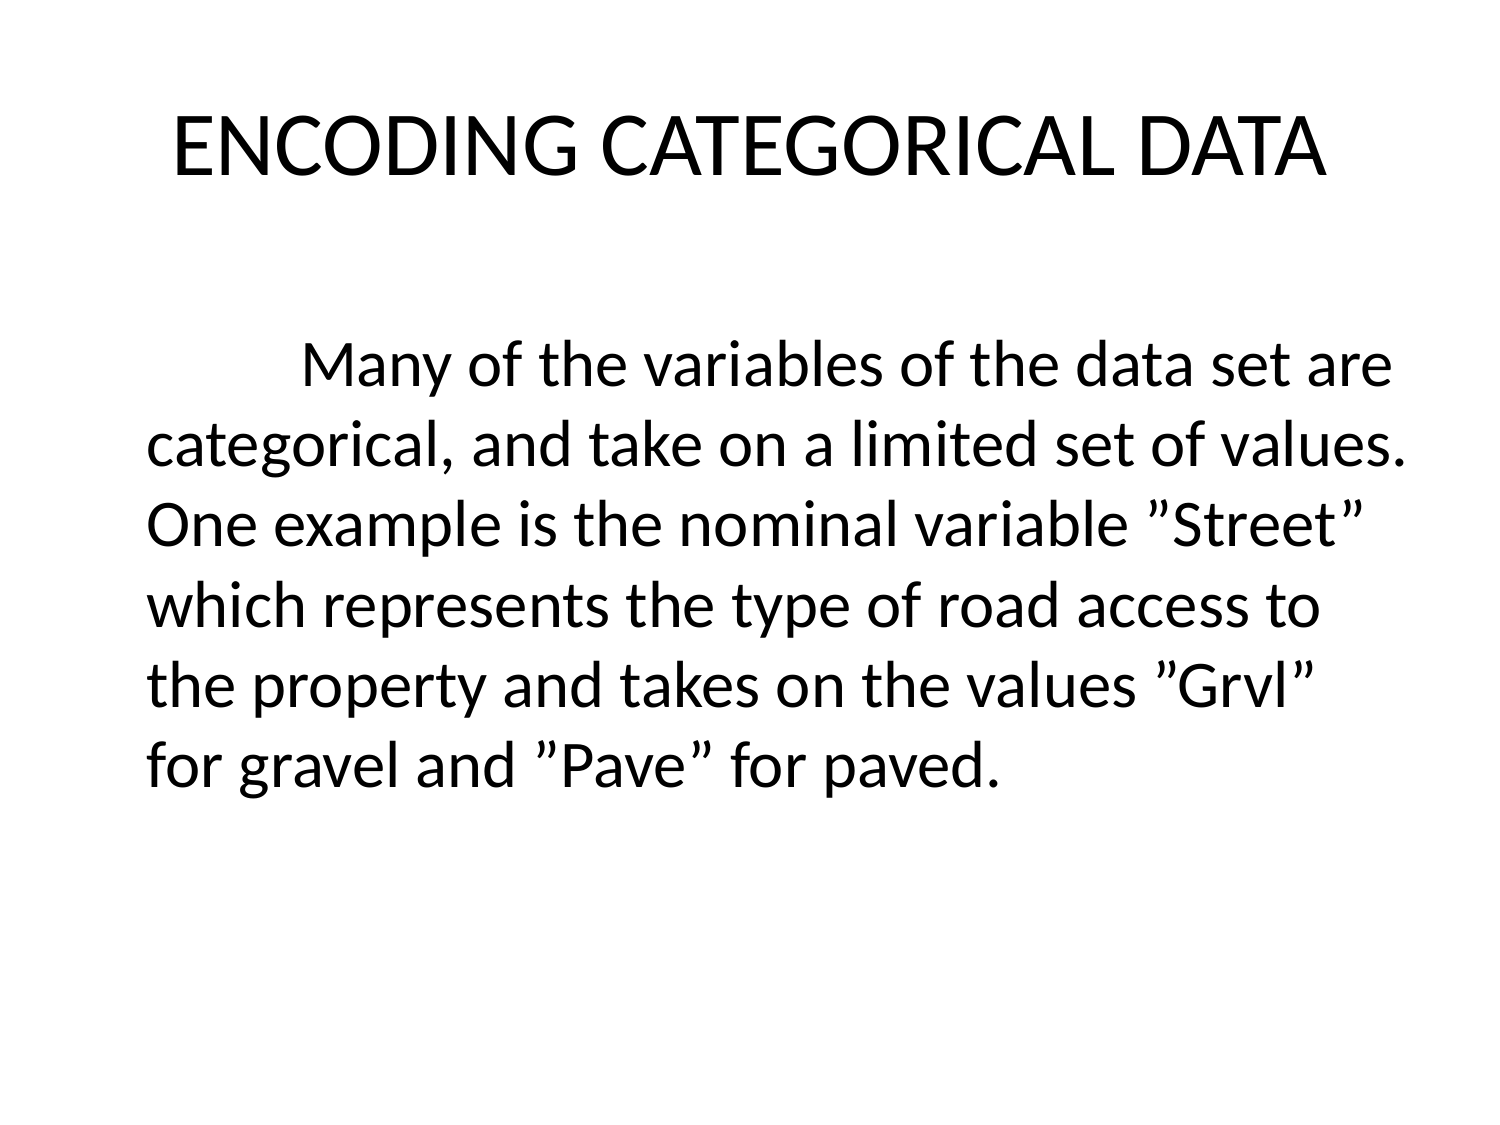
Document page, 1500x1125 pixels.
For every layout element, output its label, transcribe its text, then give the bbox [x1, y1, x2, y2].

title ENCODING CATEGORICAL DATA [75, 45, 1425, 233]
list Many of the variables of the data set are categorical, and take on a limited set of values. One example is the nominal variable ”Street” which represents the type of road access to the property and takes on the values ”Grvl” for gravel and ”Pave” for paved. [75, 312, 1425, 1005]
